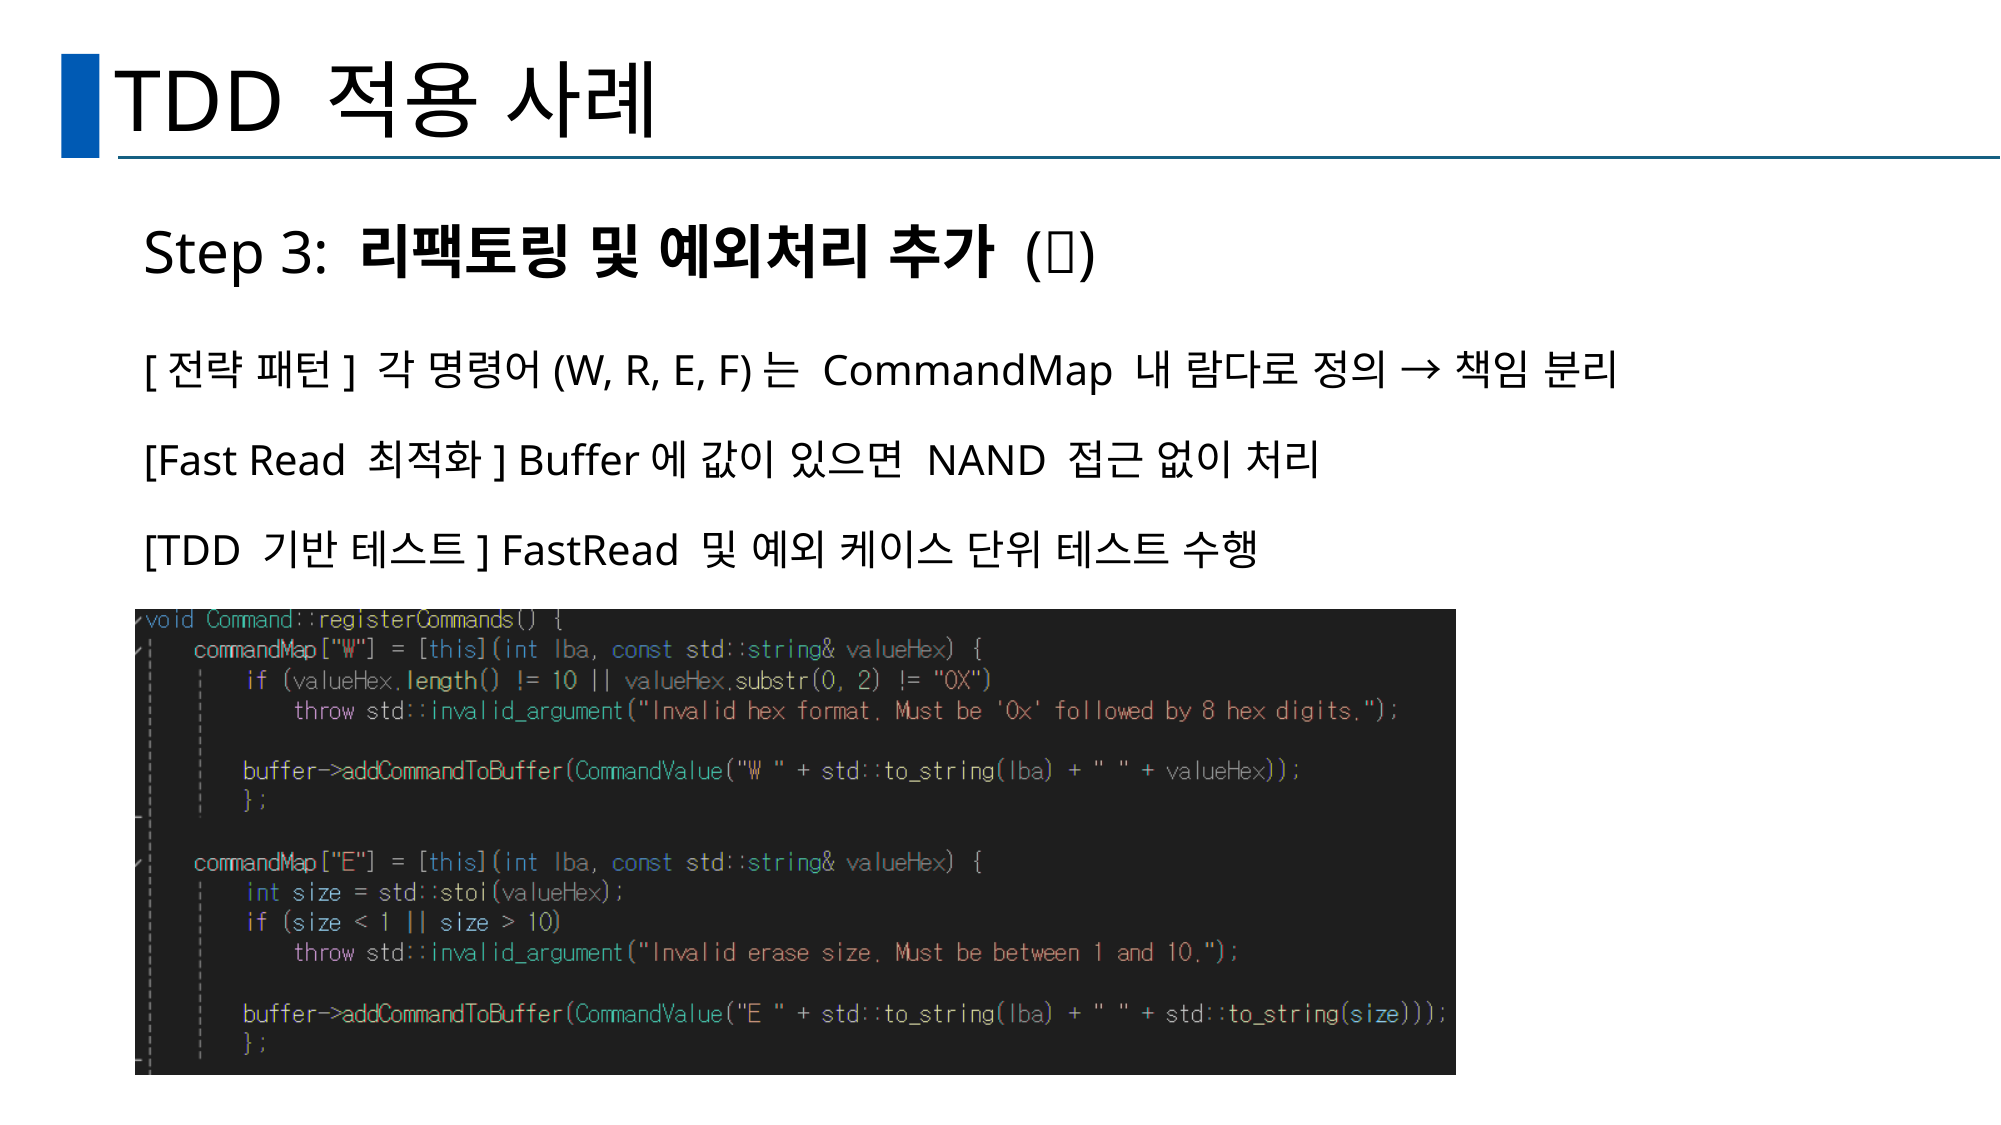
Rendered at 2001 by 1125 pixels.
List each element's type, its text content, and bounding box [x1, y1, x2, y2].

list Step 3: 리팩토링 및 예외처리 추가 (🔁) [전략 패턴] 각 명령어(W, R, E, F)는 CommandMap 내 람다로 정의 → 책임 분리 [Fast Read 최적화] Buffer에 값이 있으면 NAND 접근 없이 처리 [TDD 기반 테스트] FastRead 및 예외 케이스 단위 테스트 수행 [99, 215, 1825, 1025]
title TDD 적용 사례 [99, 50, 1825, 158]
picture [135, 608, 1456, 1075]
